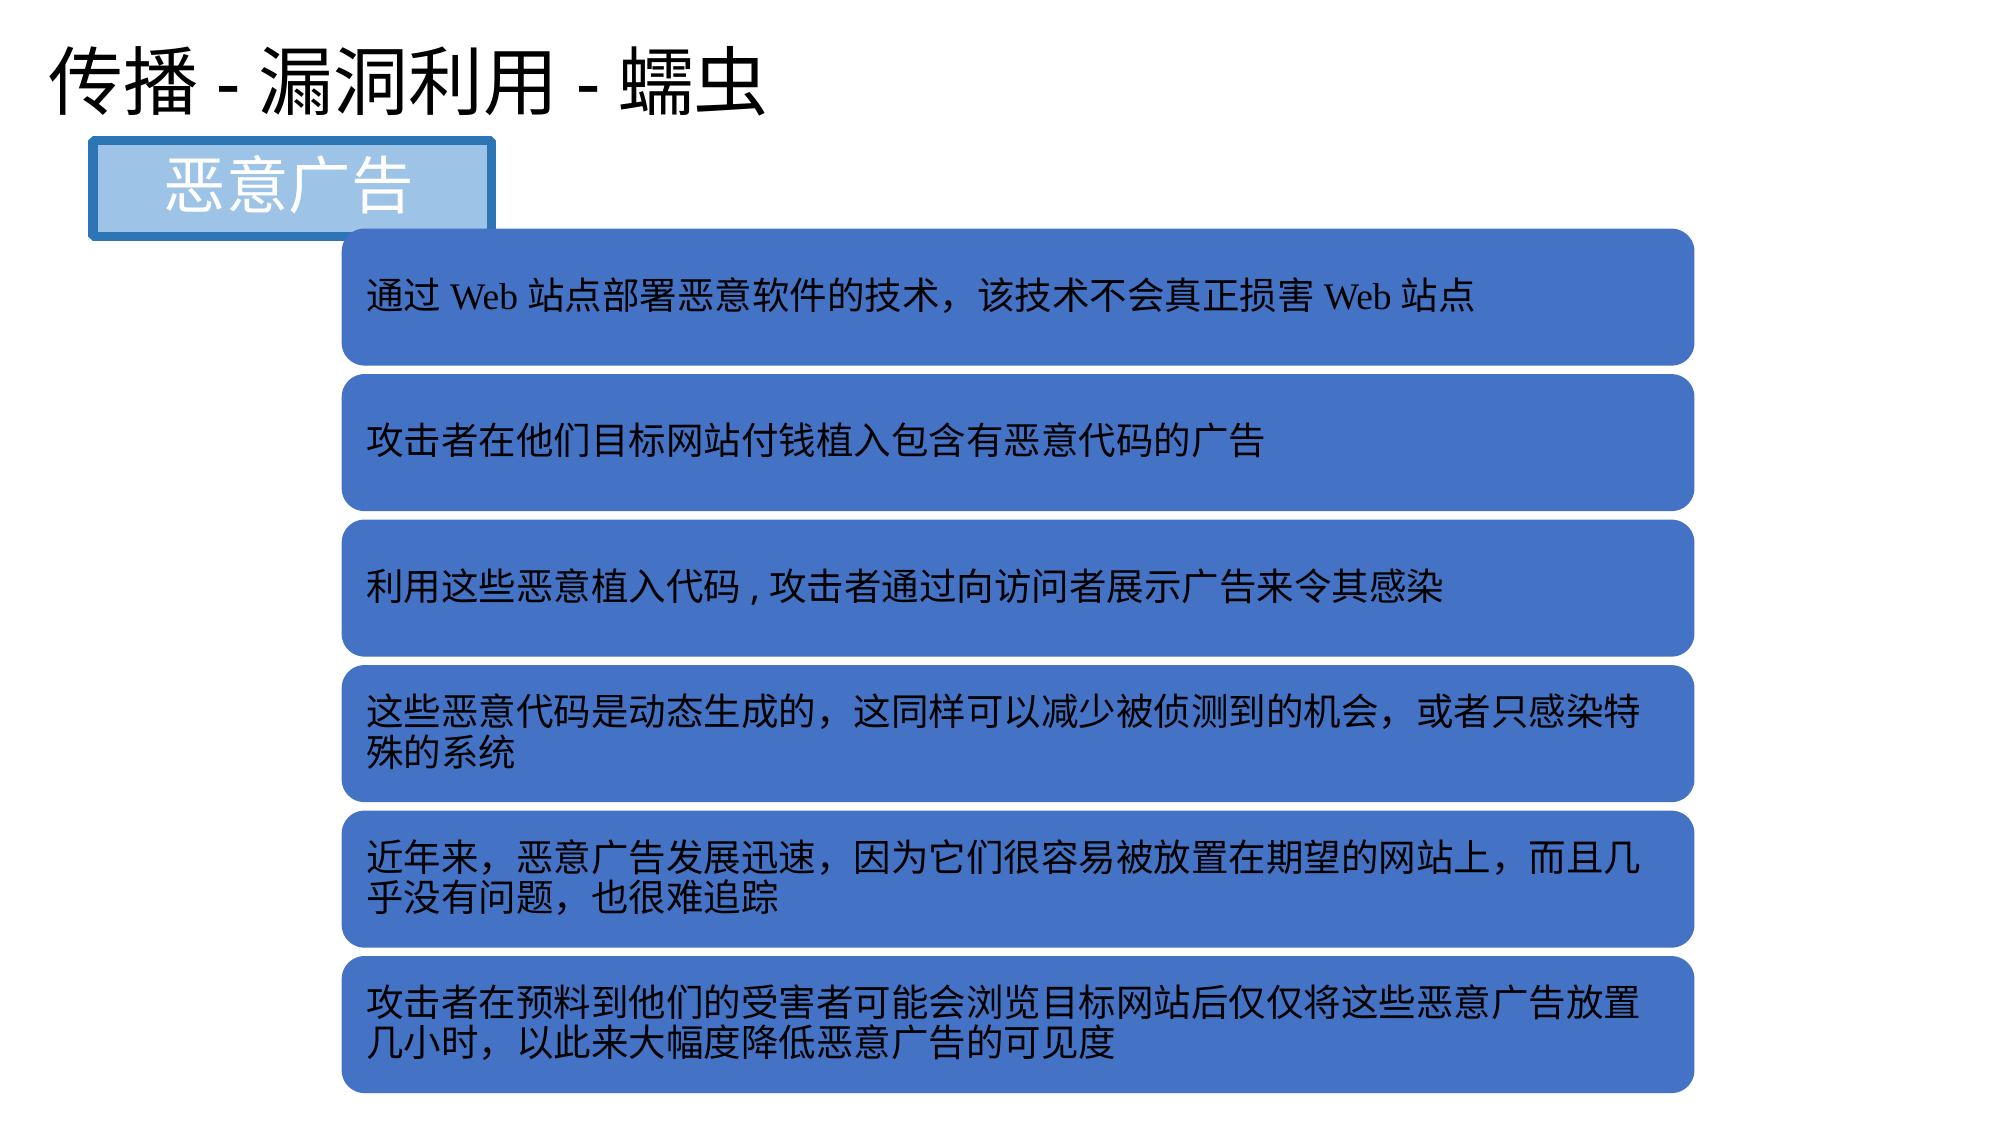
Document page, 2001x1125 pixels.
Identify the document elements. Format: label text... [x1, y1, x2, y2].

text_box 恶意广告 [93, 140, 492, 237]
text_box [341, 218, 1695, 1104]
text_box 传播-漏洞利用-蠕虫 [31, 0, 919, 160]
